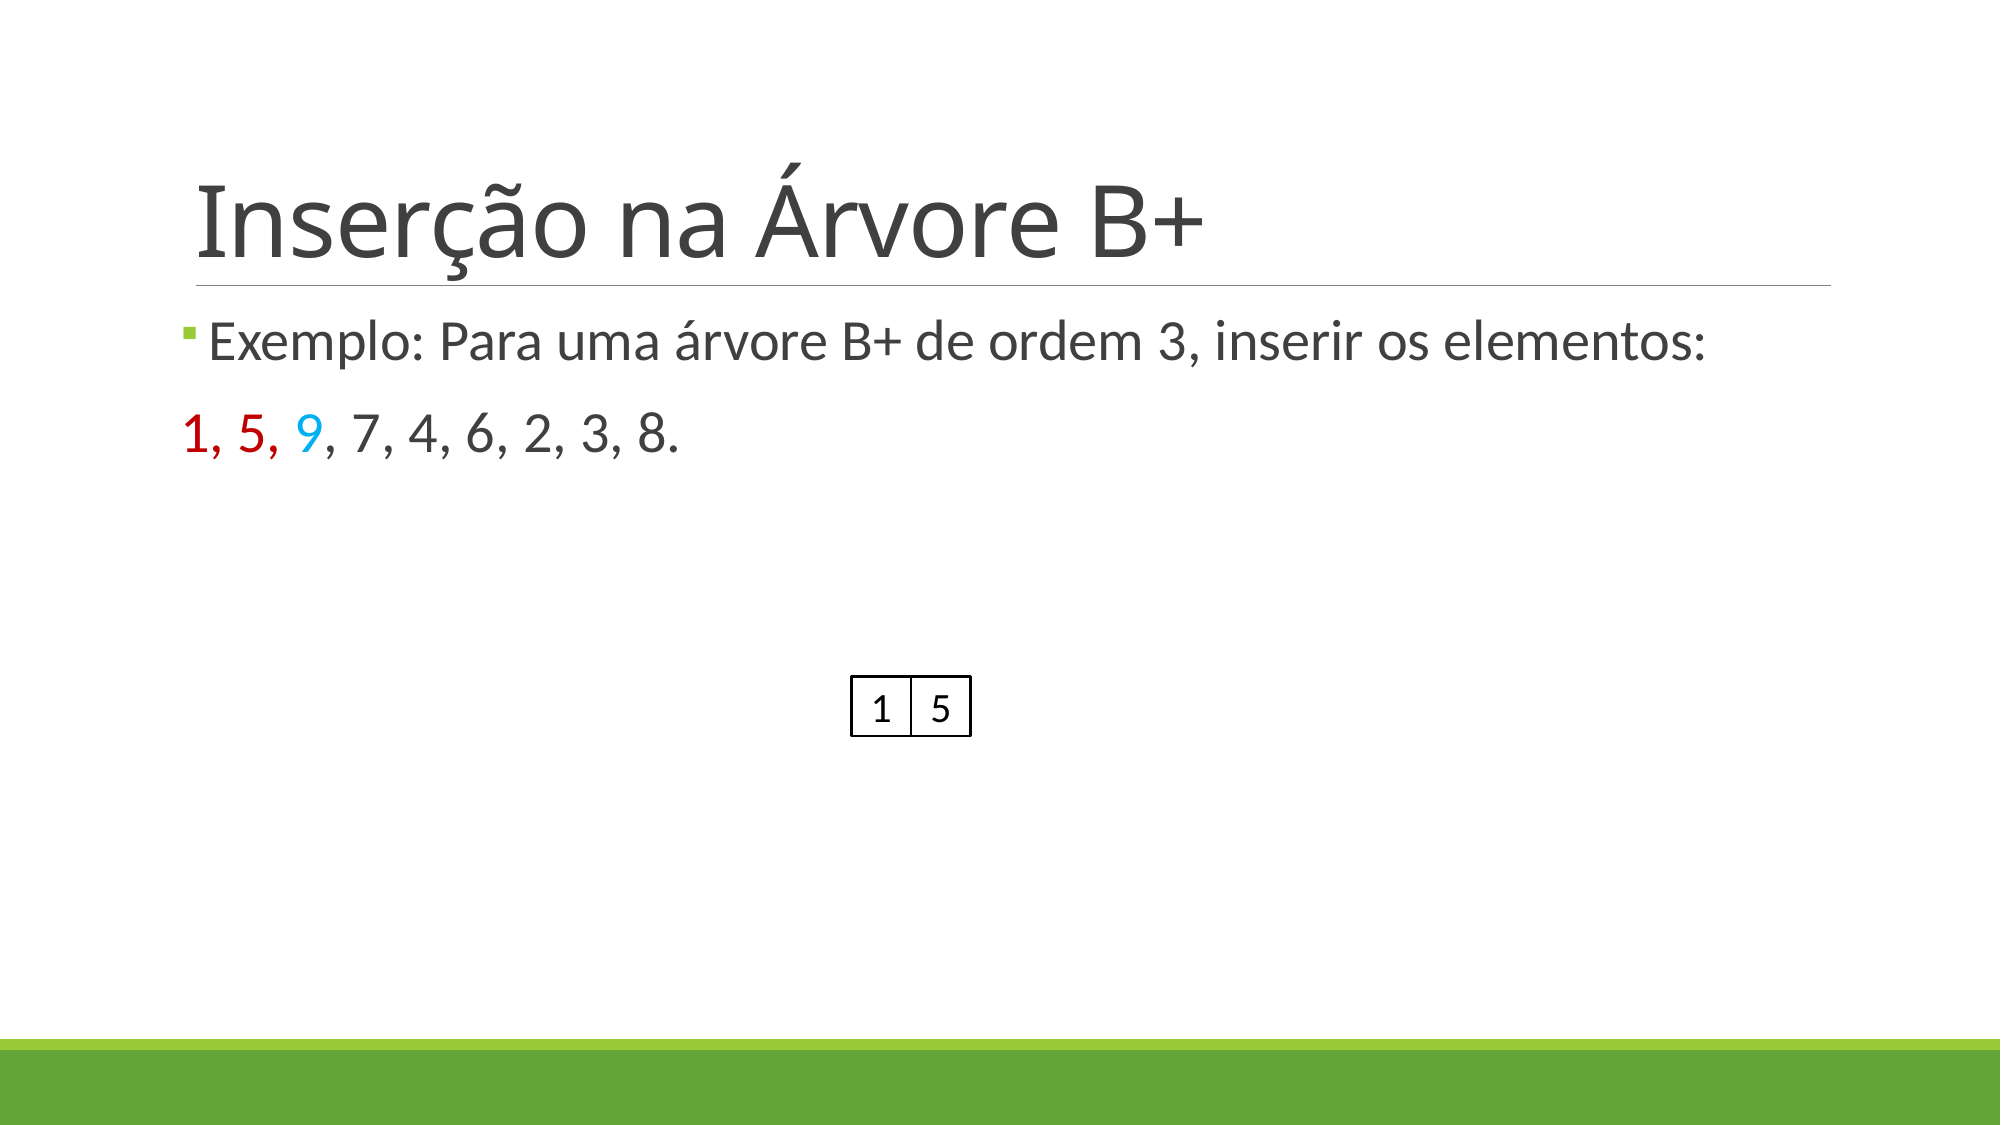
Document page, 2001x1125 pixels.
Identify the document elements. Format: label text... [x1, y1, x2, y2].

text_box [850, 675, 972, 737]
title Inserção na Árvore B+ [180, 47, 1830, 285]
list Exemplo: Para uma árvore B+ de ordem 3, inserir os elementos: 1, 5, 9, 7, 4, 6, 2, 3, 8. [180, 302, 1830, 963]
